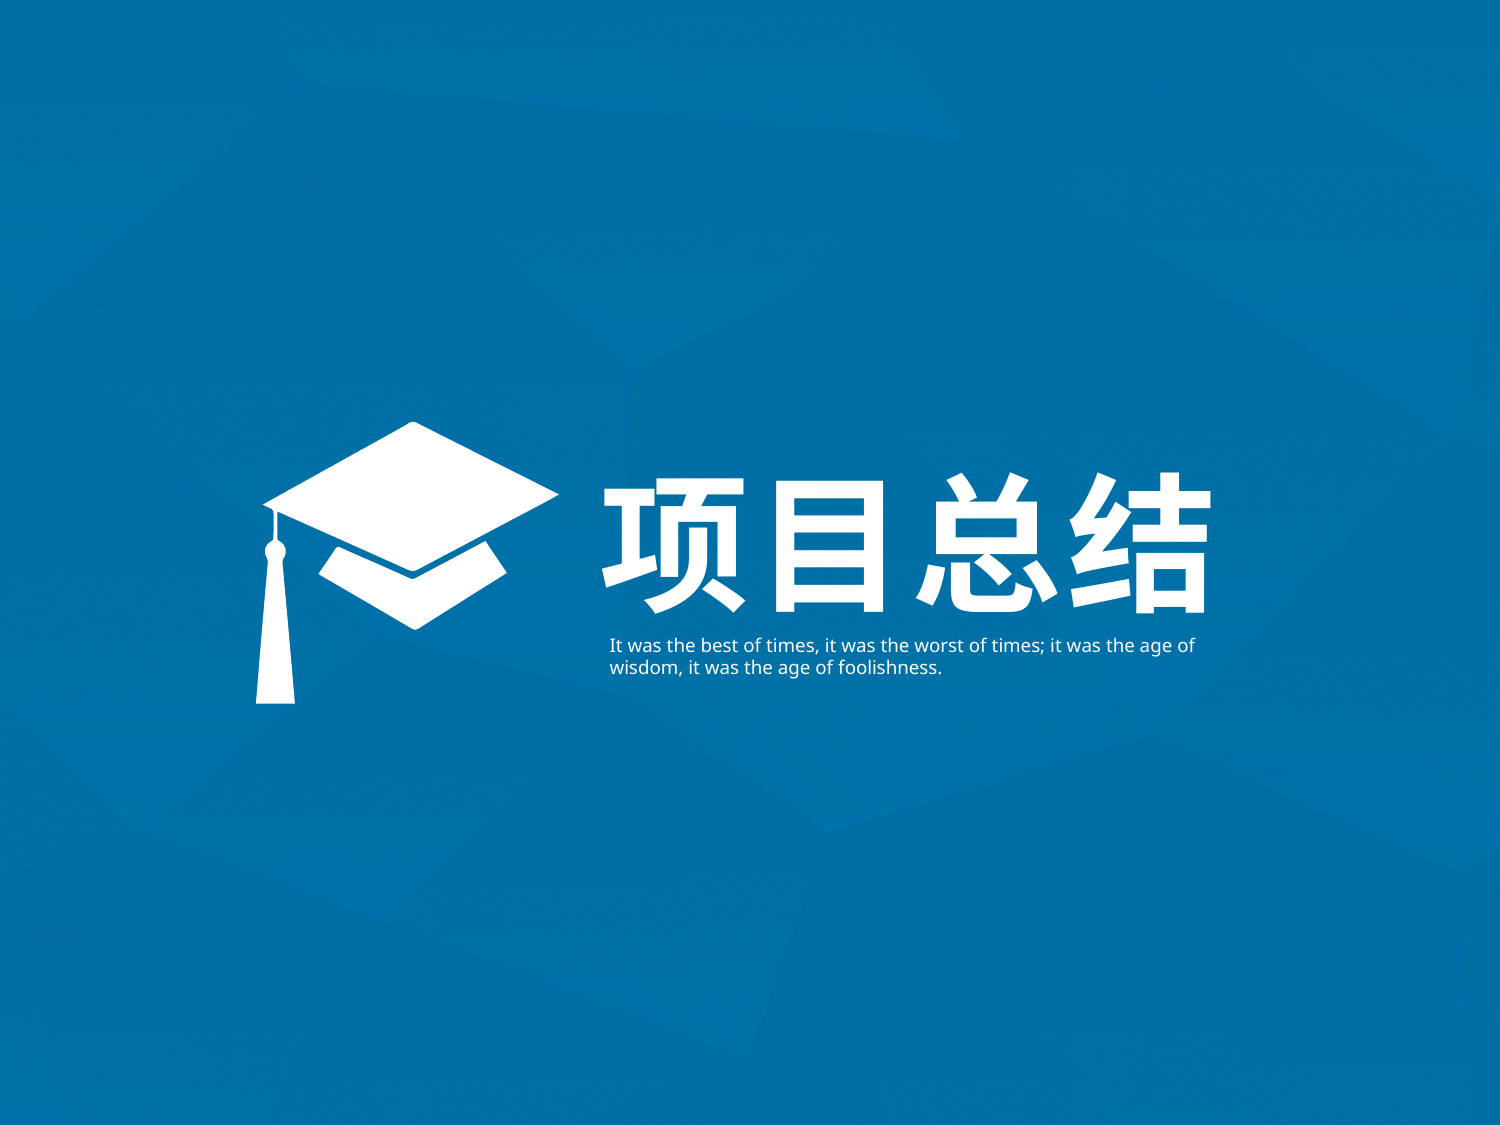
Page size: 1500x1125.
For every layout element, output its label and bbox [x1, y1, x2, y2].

text_box [255, 421, 1245, 704]
